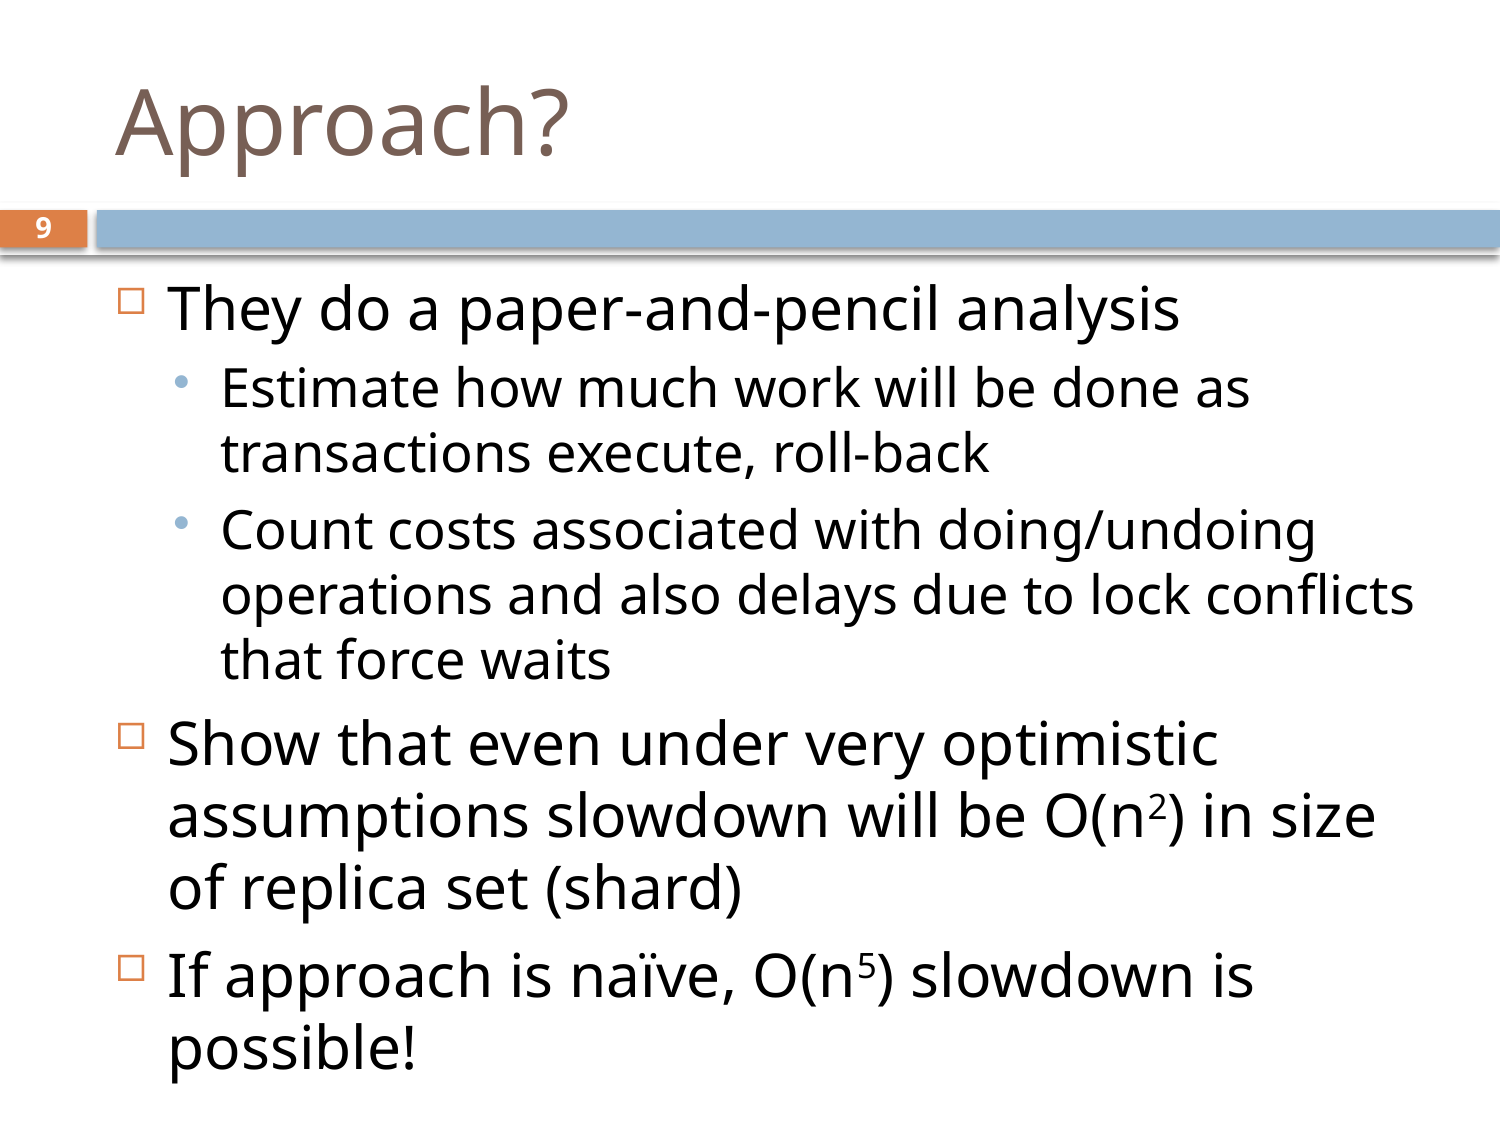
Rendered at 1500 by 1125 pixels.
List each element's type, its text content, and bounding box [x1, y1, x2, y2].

title Approach? [100, 37, 1438, 200]
slide_number 9 [0, 208, 88, 249]
list They do a paper-and-pencil analysis Estimate how much work will be done as transactions execute, roll-back Count costs associated with doing/undoing operations and also delays due to lock conflicts that force waits Show that even under very optimistic assumptions slowdown will be O(n2) in size of replica set (shard) If approach is naïve, O(n5) slowdown is possible! [100, 262, 1438, 1000]
